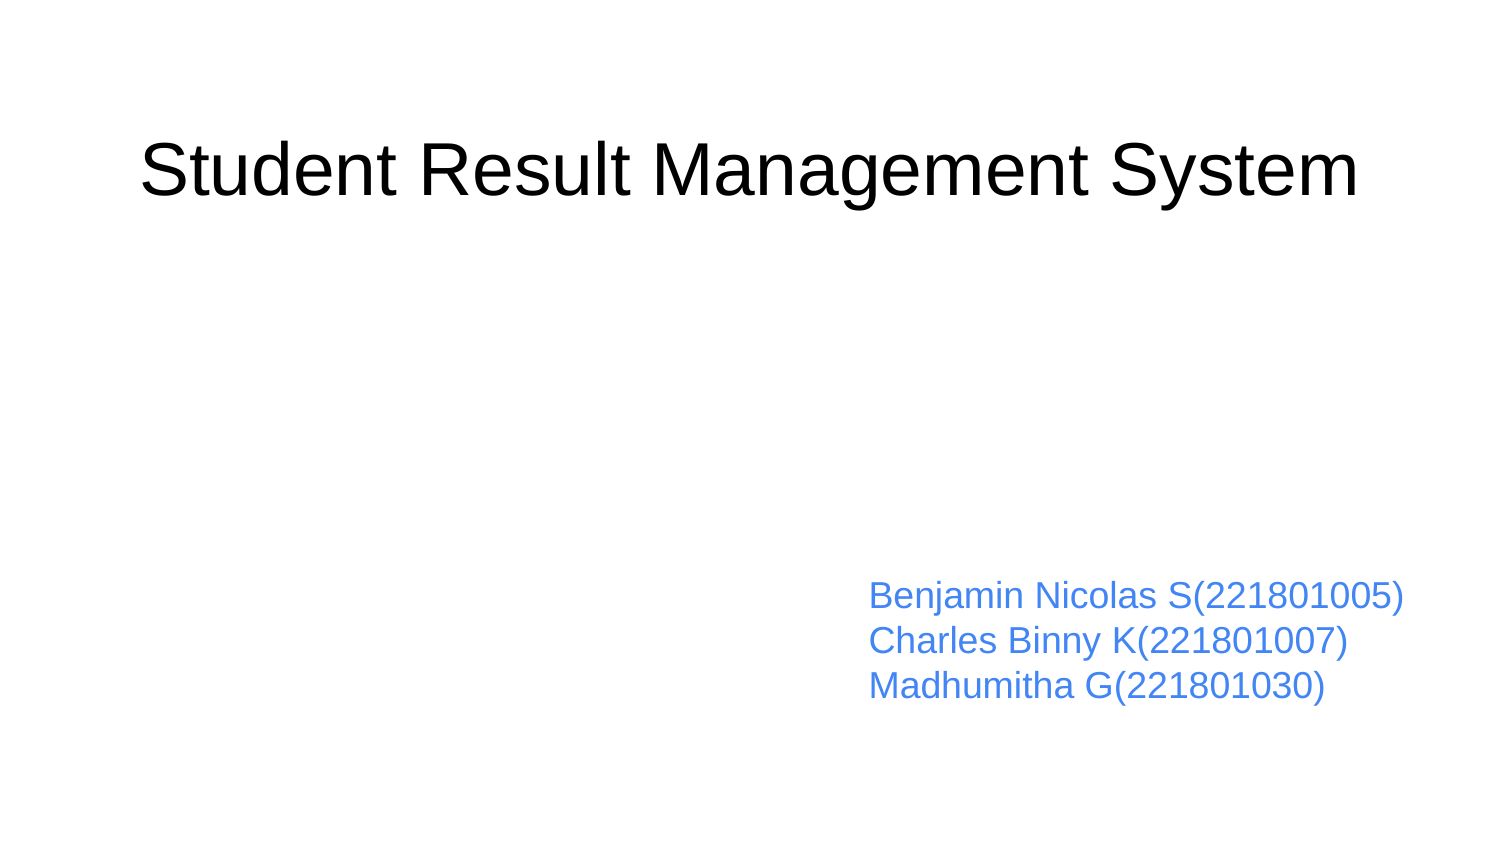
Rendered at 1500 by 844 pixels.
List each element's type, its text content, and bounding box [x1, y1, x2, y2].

text_box Benjamin Nicolas S(221801005) Charles Binny K(221801007) Madhumitha G(221801030) [853, 555, 1441, 768]
title Student Result Management System [51, 96, 1449, 235]
